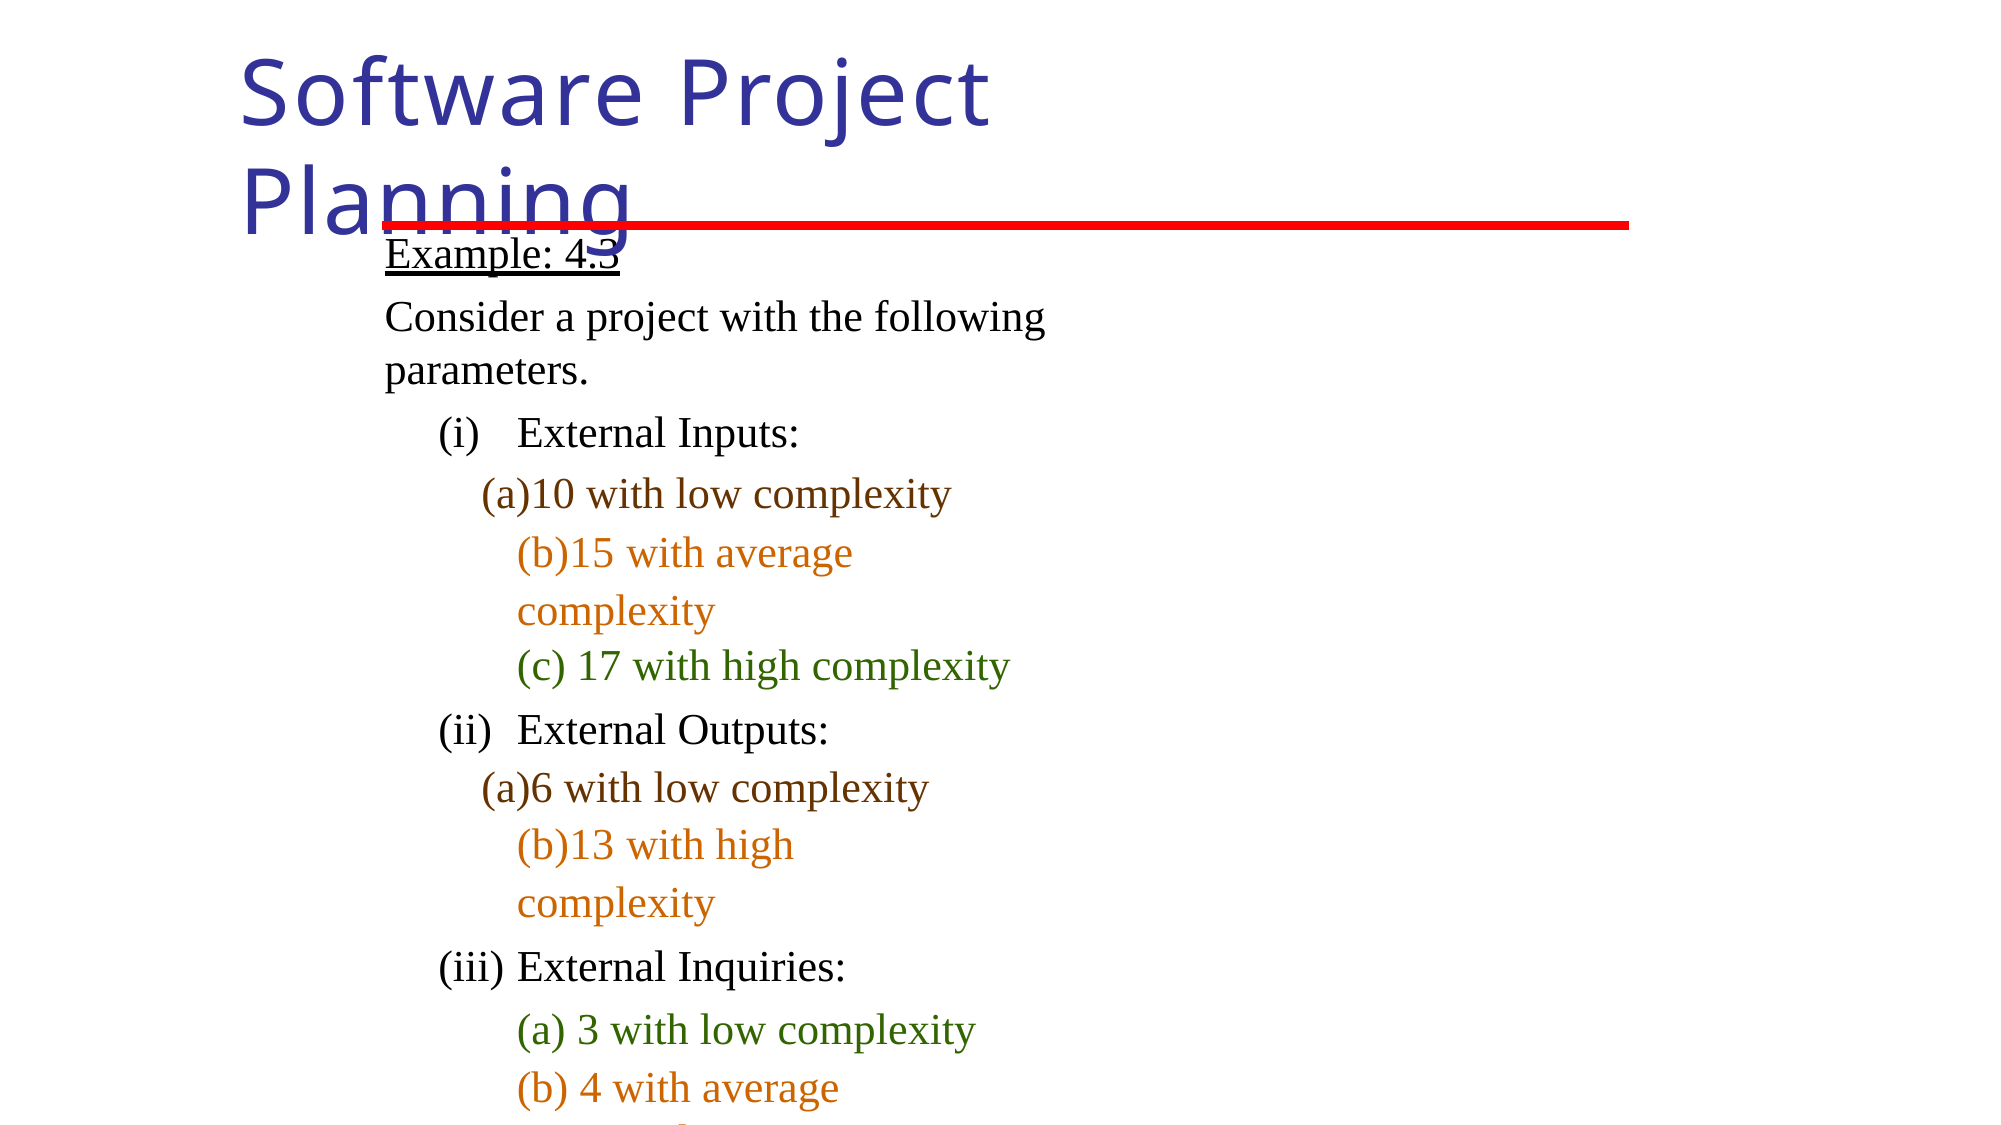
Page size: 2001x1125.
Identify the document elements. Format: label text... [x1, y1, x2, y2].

title Software Project Planning [237, 31, 1347, 254]
text_box Example: 4.3 Consider a project with the following parameters. External Inputs: 10 with low complexity (b)15 with average complexity (c) 17 with high complexity External Outputs: 6 with low complexity (b)13 with high complexity External Inquiries: 3 with low complexity 4 with average complexity 2 high complexity [382, 254, 1262, 1125]
